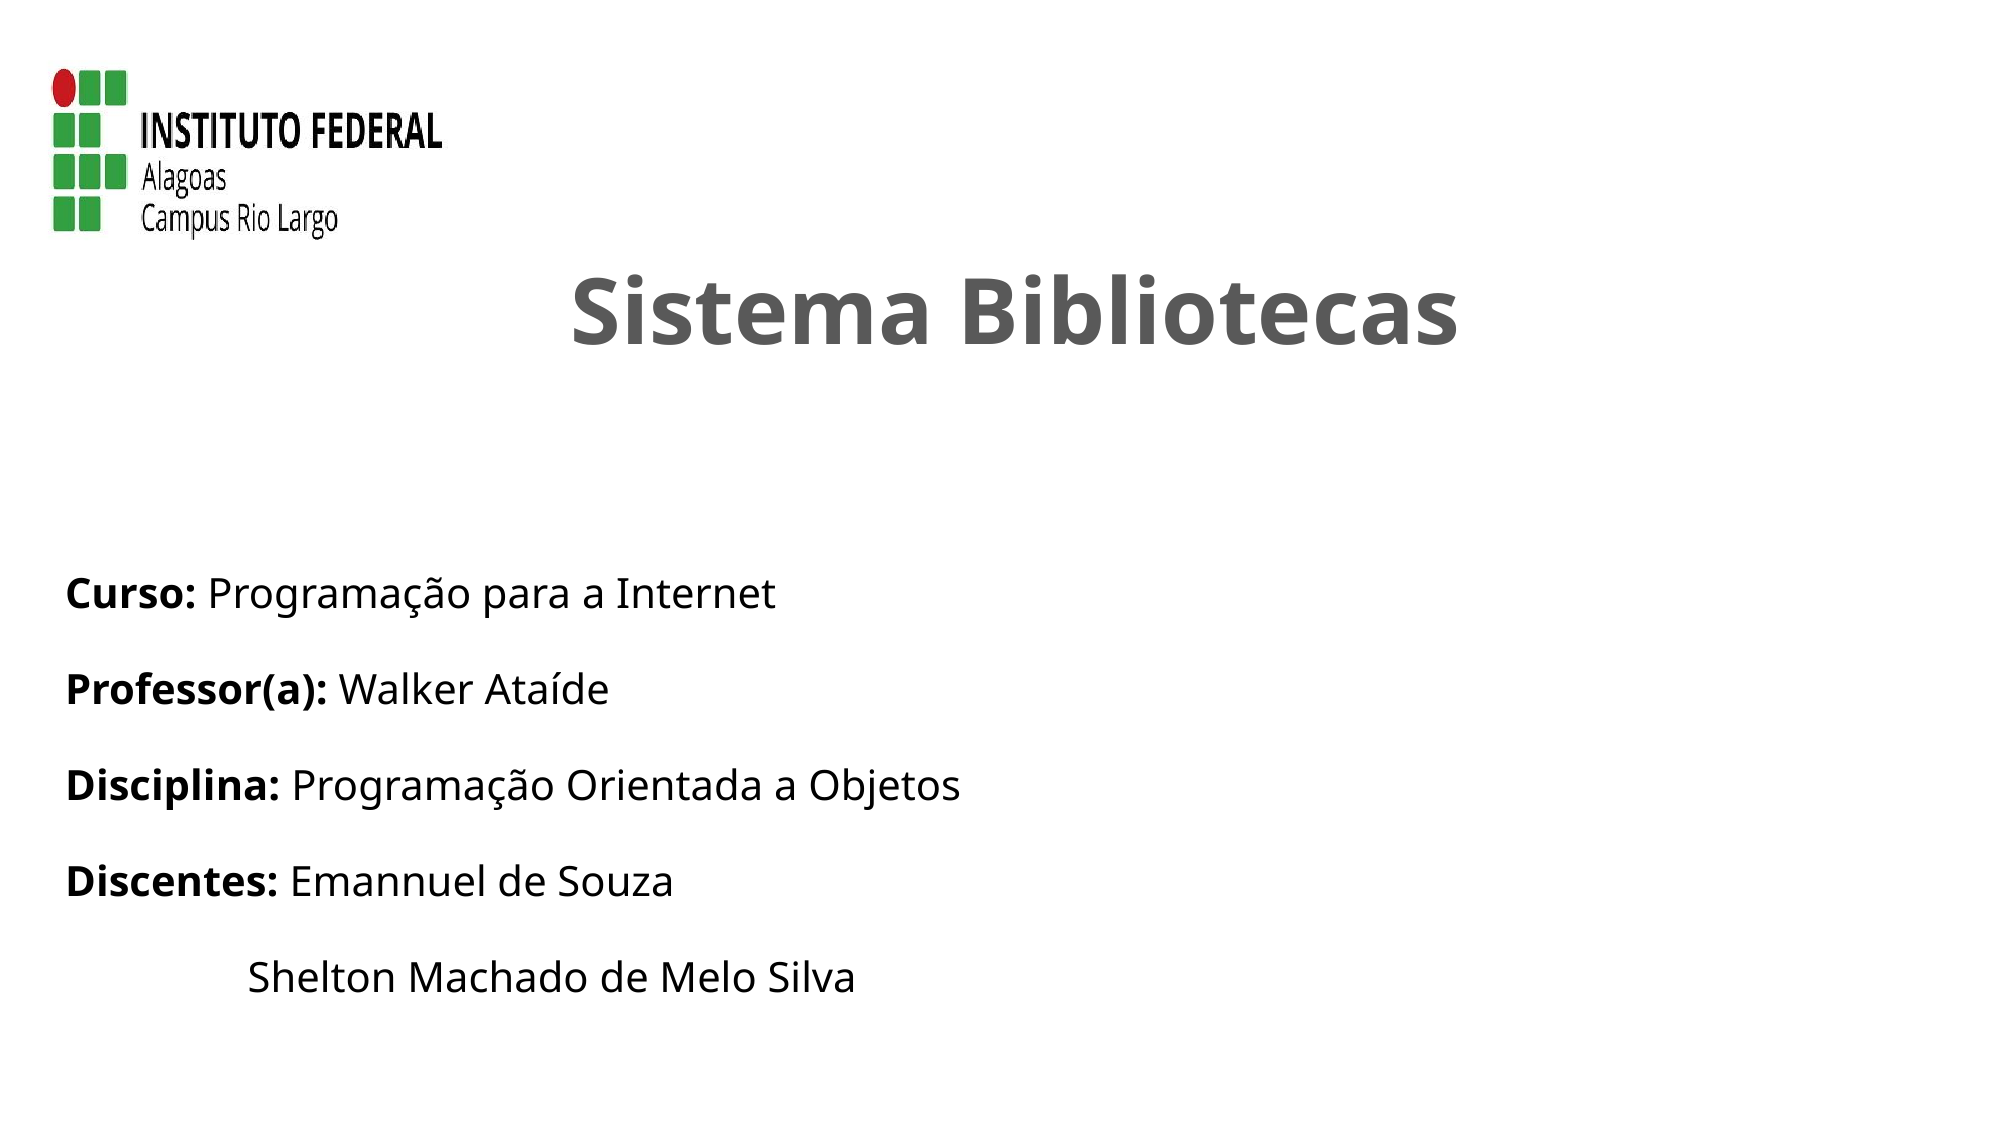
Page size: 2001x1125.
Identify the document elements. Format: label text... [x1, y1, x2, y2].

title Sistema Bibliotecas [465, 218, 1567, 398]
picture [27, 26, 466, 272]
subtitle Curso: Programação para a Internet Professor(a): Walker Ataíde Disciplina: Programação Orientada a Objetos Discentes: Emannuel de Souza Shelton Machado de Melo Silva [50, 534, 1911, 1050]
